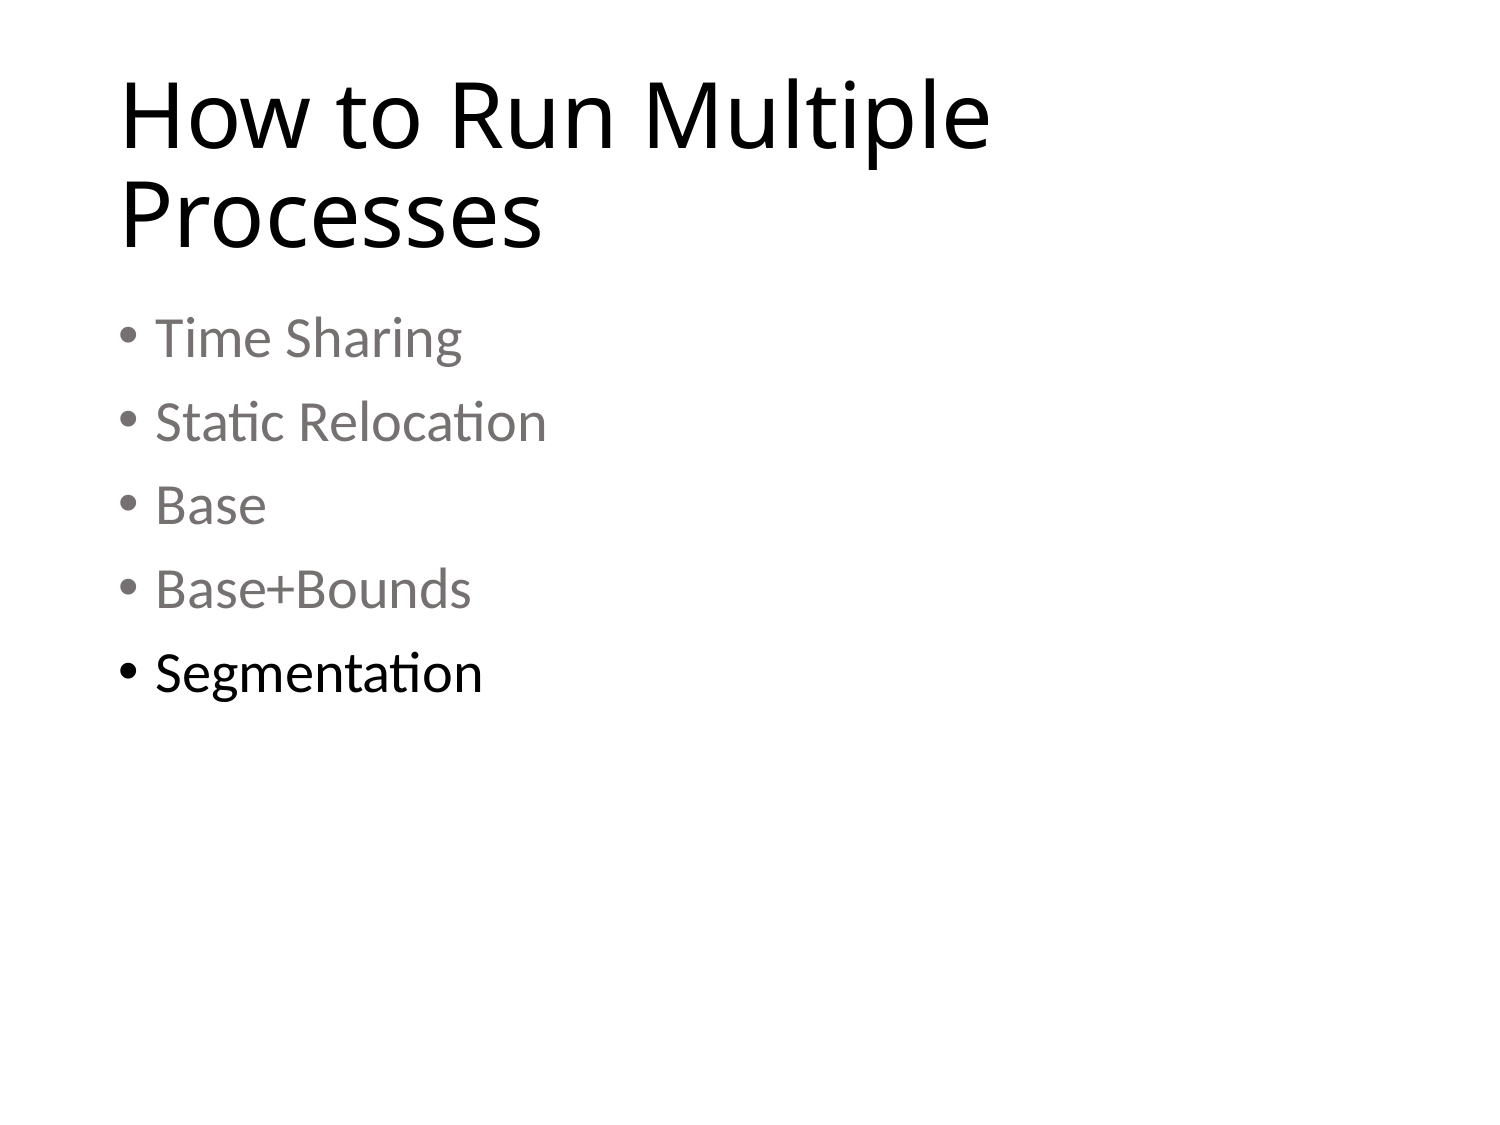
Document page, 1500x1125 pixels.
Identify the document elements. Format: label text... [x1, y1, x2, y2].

title How to Run Multiple Processes [103, 59, 1397, 278]
list Time Sharing Static Relocation Base Base+Bounds Segmentation [103, 299, 1397, 1014]
